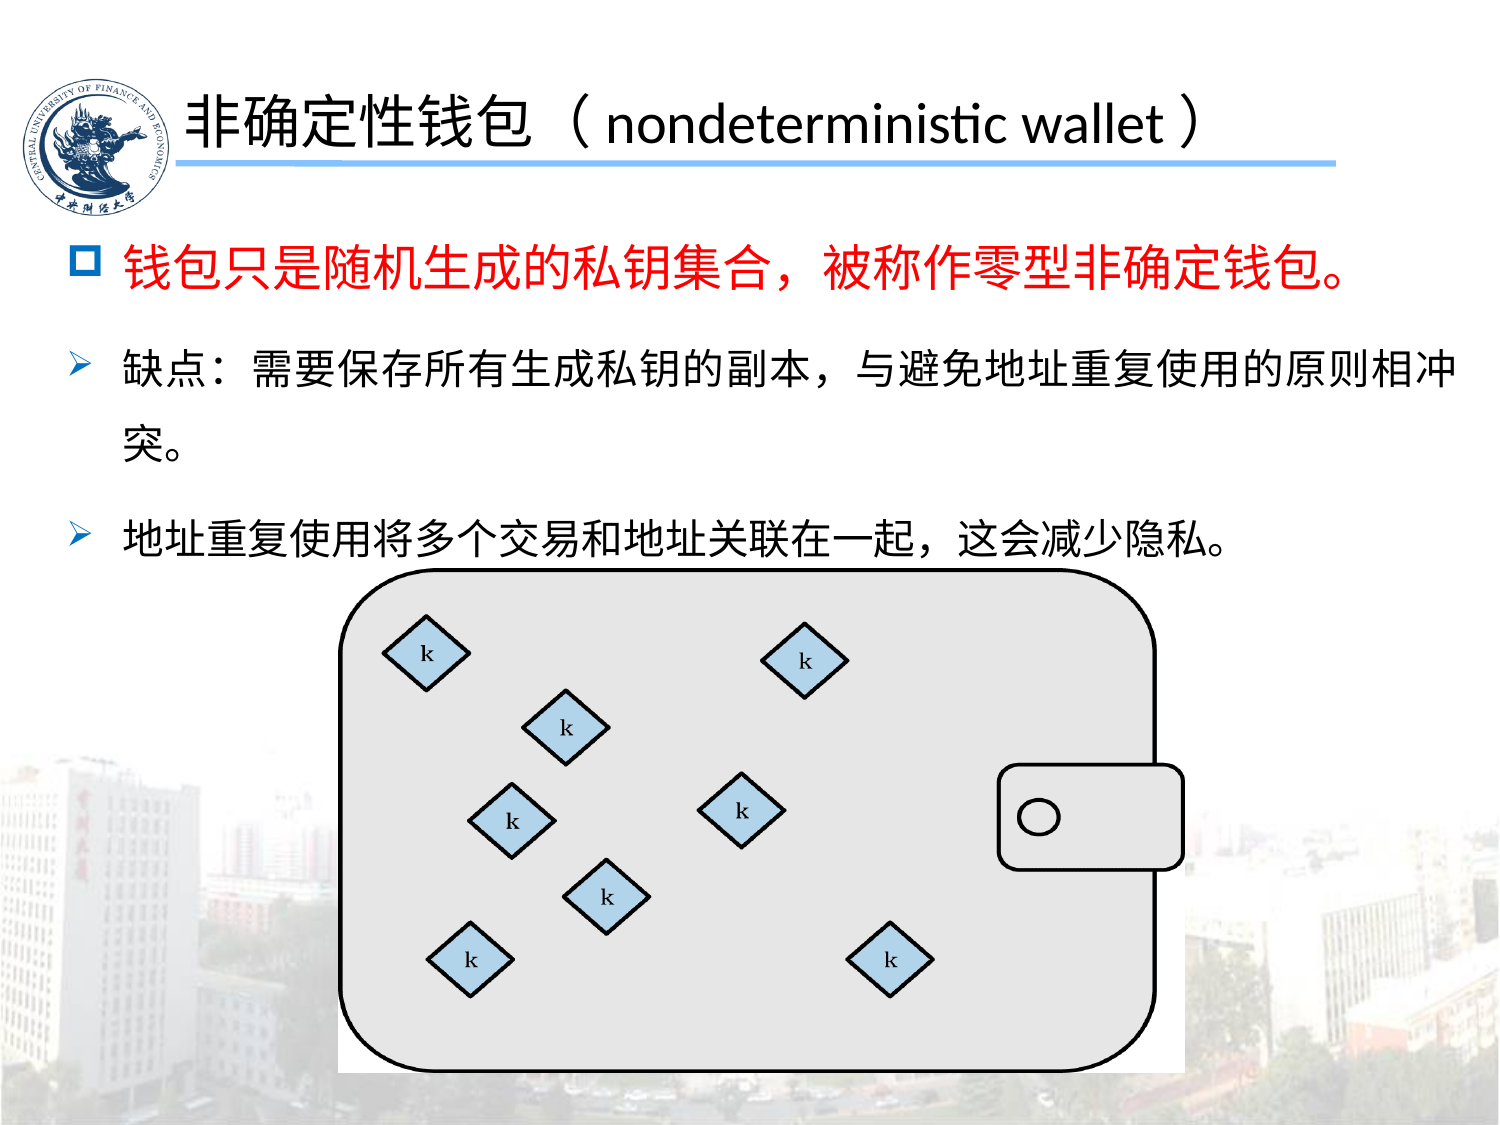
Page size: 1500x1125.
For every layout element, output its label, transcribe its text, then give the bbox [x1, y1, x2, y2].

text_box 非确定性钱包（nondeterministic wallet） [169, 78, 1252, 163]
picture [0, 46, 200, 246]
picture [0, 568, 1500, 1125]
text_box 钱包只是随机生成的私钥集合，被称作零型非确定钱包。 缺点：需要保存所有生成私钥的副本，与避免地址重复使用的原则相冲突。 地址重复使用将多个交易和地址关联在一起，这会减少隐私。 [51, 199, 1472, 496]
